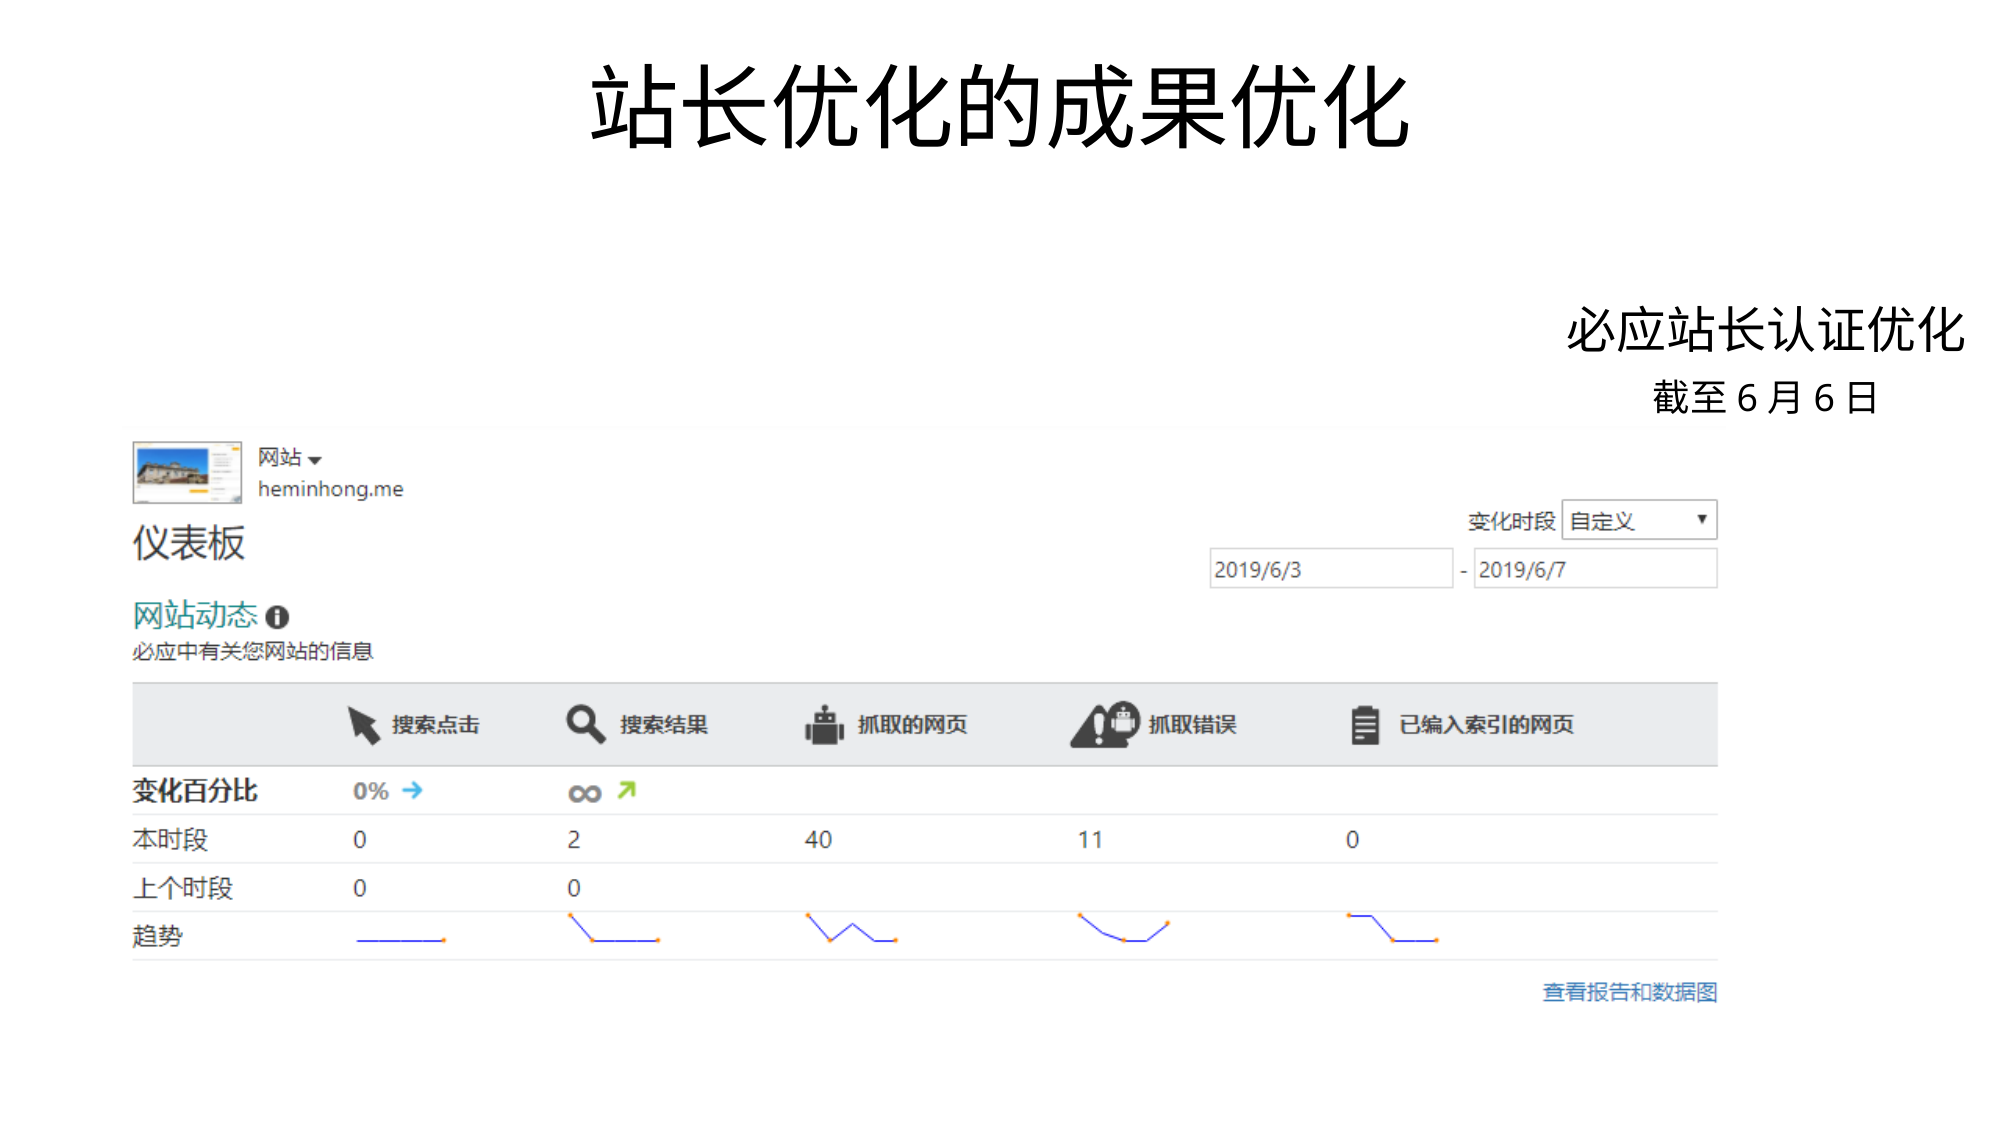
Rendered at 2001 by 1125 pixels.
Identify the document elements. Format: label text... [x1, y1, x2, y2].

text_box 必应站长认证优化 [1552, 291, 1982, 367]
text_box 截至6月6日 [1637, 367, 1897, 427]
picture [121, 426, 1726, 1025]
title 站长优化的成果优化 [137, 3, 1863, 221]
